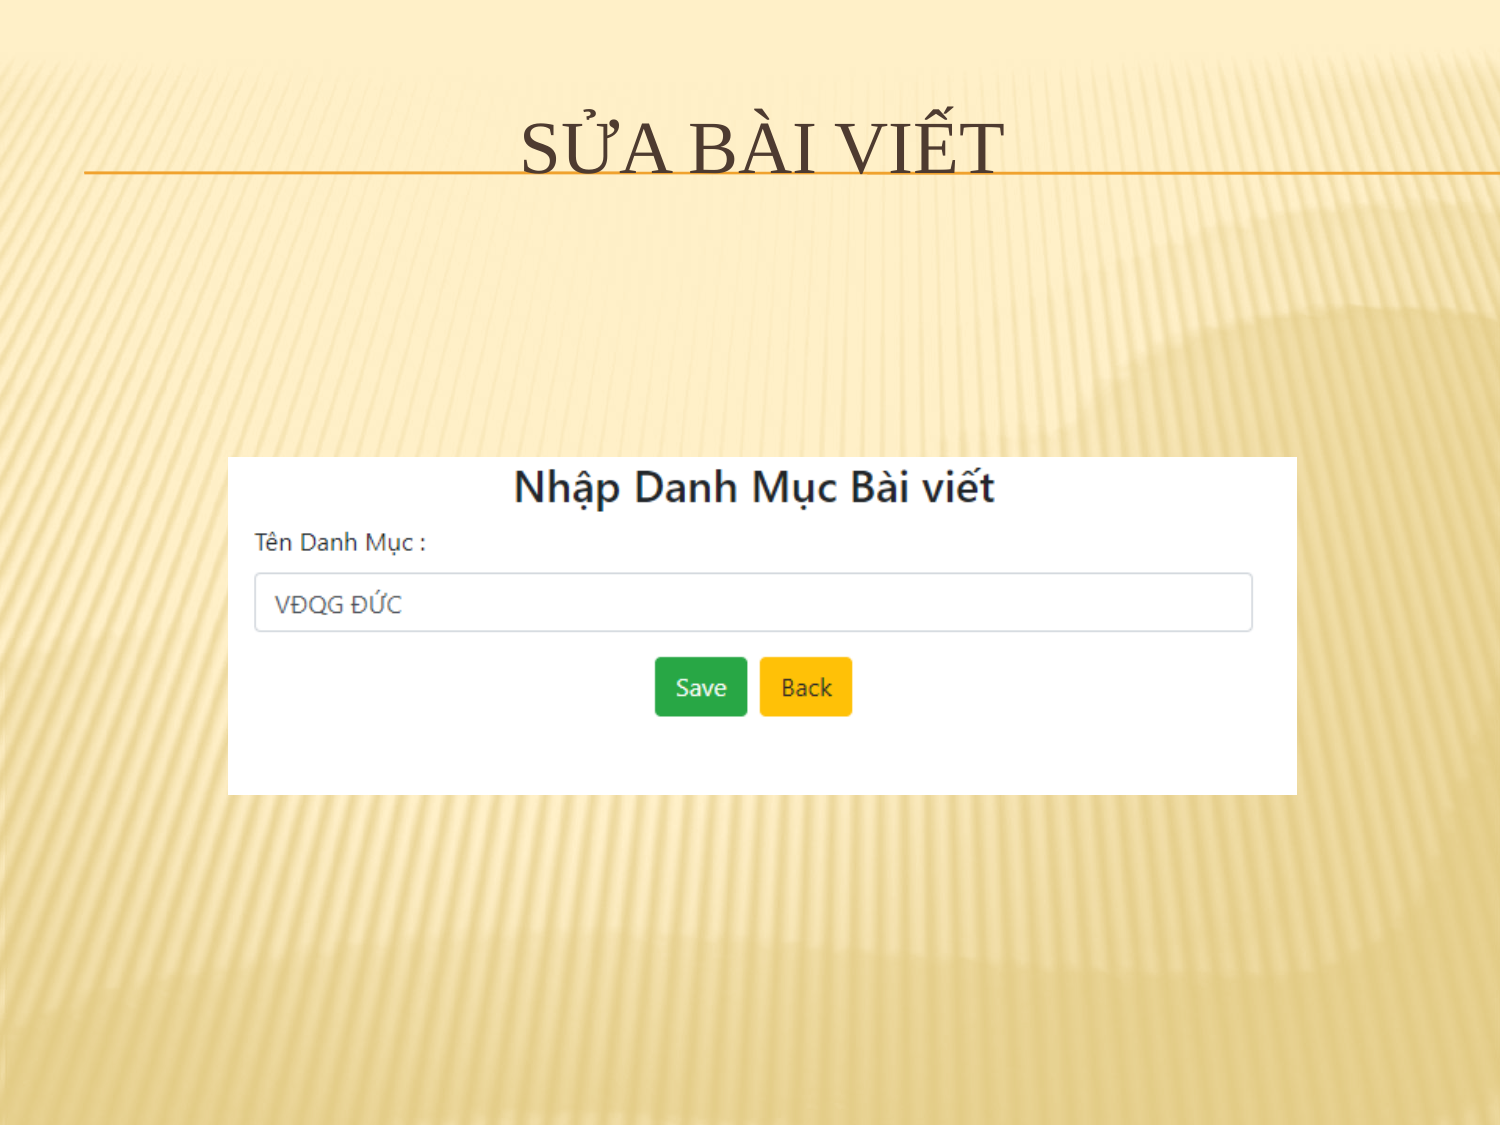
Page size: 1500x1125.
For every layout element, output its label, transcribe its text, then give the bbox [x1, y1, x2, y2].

title Sửa bài viết [50, 75, 1475, 213]
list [228, 457, 1297, 796]
